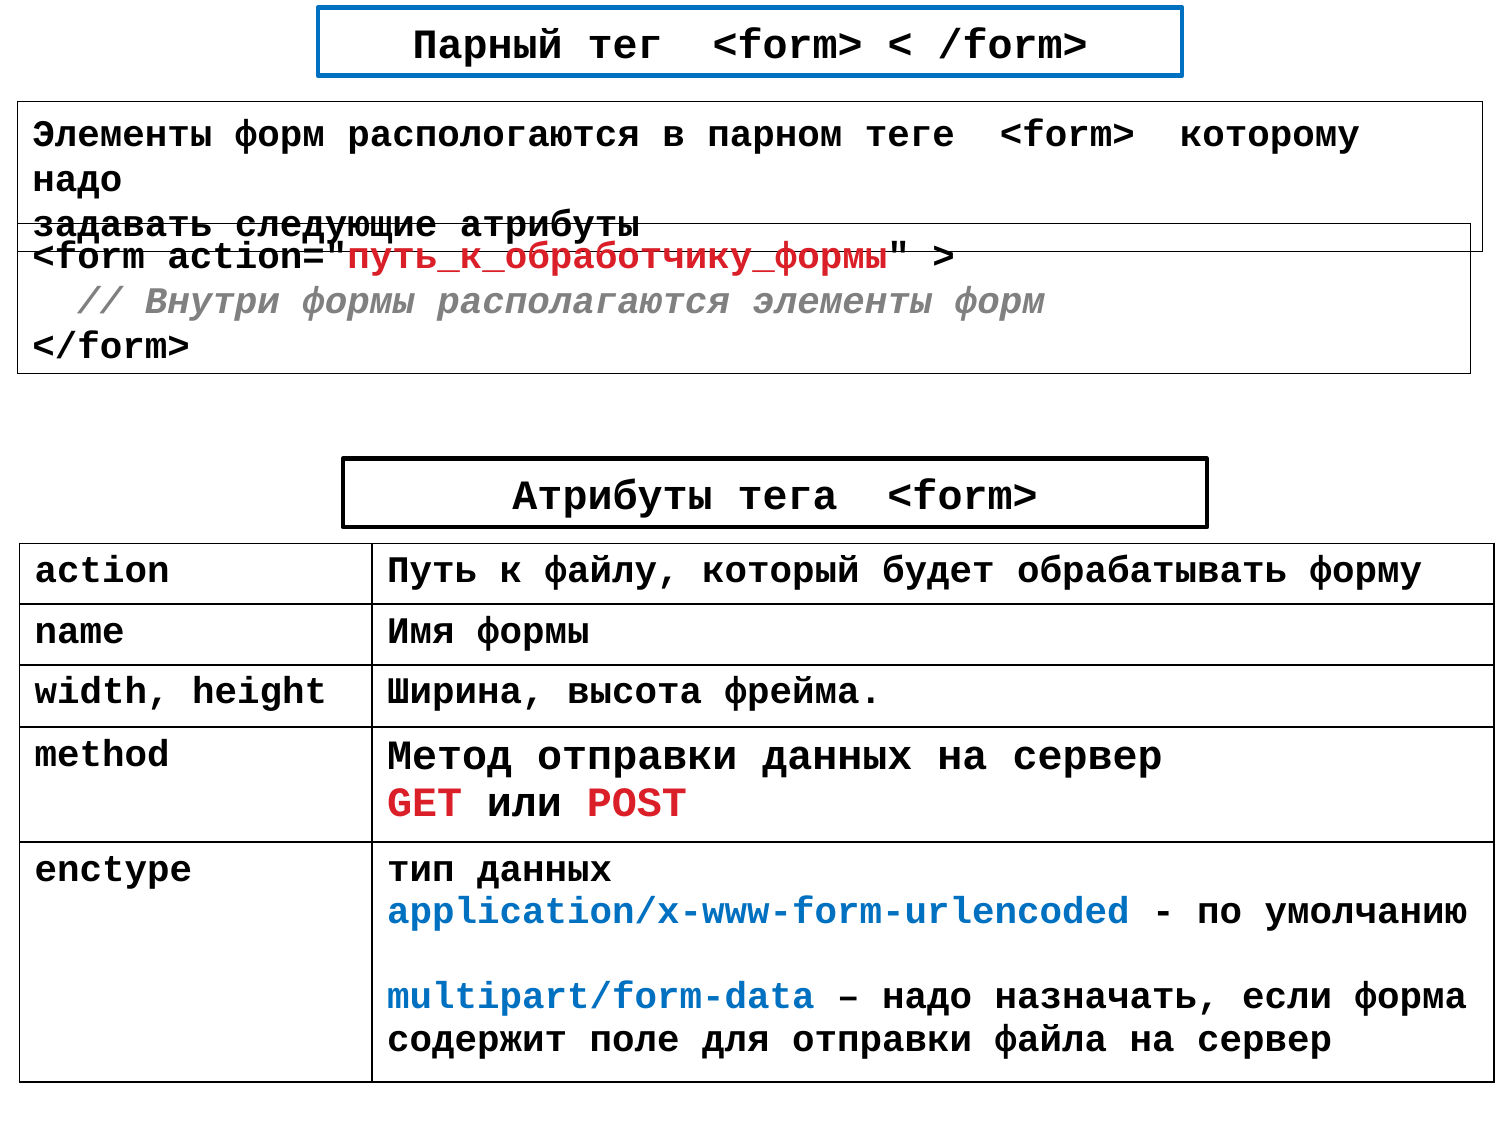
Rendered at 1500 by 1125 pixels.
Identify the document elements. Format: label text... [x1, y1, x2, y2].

table_cell тип данных application/x-www-form-urlencoded - по умолчанию multipart/form-data – надо назначать, если форма содержит поле для отправки файла на сервер [373, 843, 1493, 1081]
table_cell Имя формы [373, 605, 1493, 664]
title Парный тег <form> < /form> [318, 7, 1182, 76]
table_header action [20, 544, 371, 603]
table_cell Метод отправки данных на сервер GET или POST [373, 728, 1493, 841]
table_cell name [20, 605, 371, 664]
table_cell width, height [20, 666, 371, 726]
table_cell enctype [20, 843, 371, 1081]
table_cell method [20, 728, 371, 841]
text_box <form action="путь_к_обработчику_формы" > // Внутри формы располагаются элементы форм </form> [17, 223, 1471, 374]
text_box Элементы форм распологаются в парном теге <form> которому надо задавать следующие атрибуты [17, 101, 1483, 252]
table_header Путь к файлу, который будет обрабатывать форму [373, 544, 1493, 603]
table_cell Ширина, высота фрейма. [373, 666, 1493, 726]
text_box Атрибуты тега <form> [342, 458, 1207, 528]
